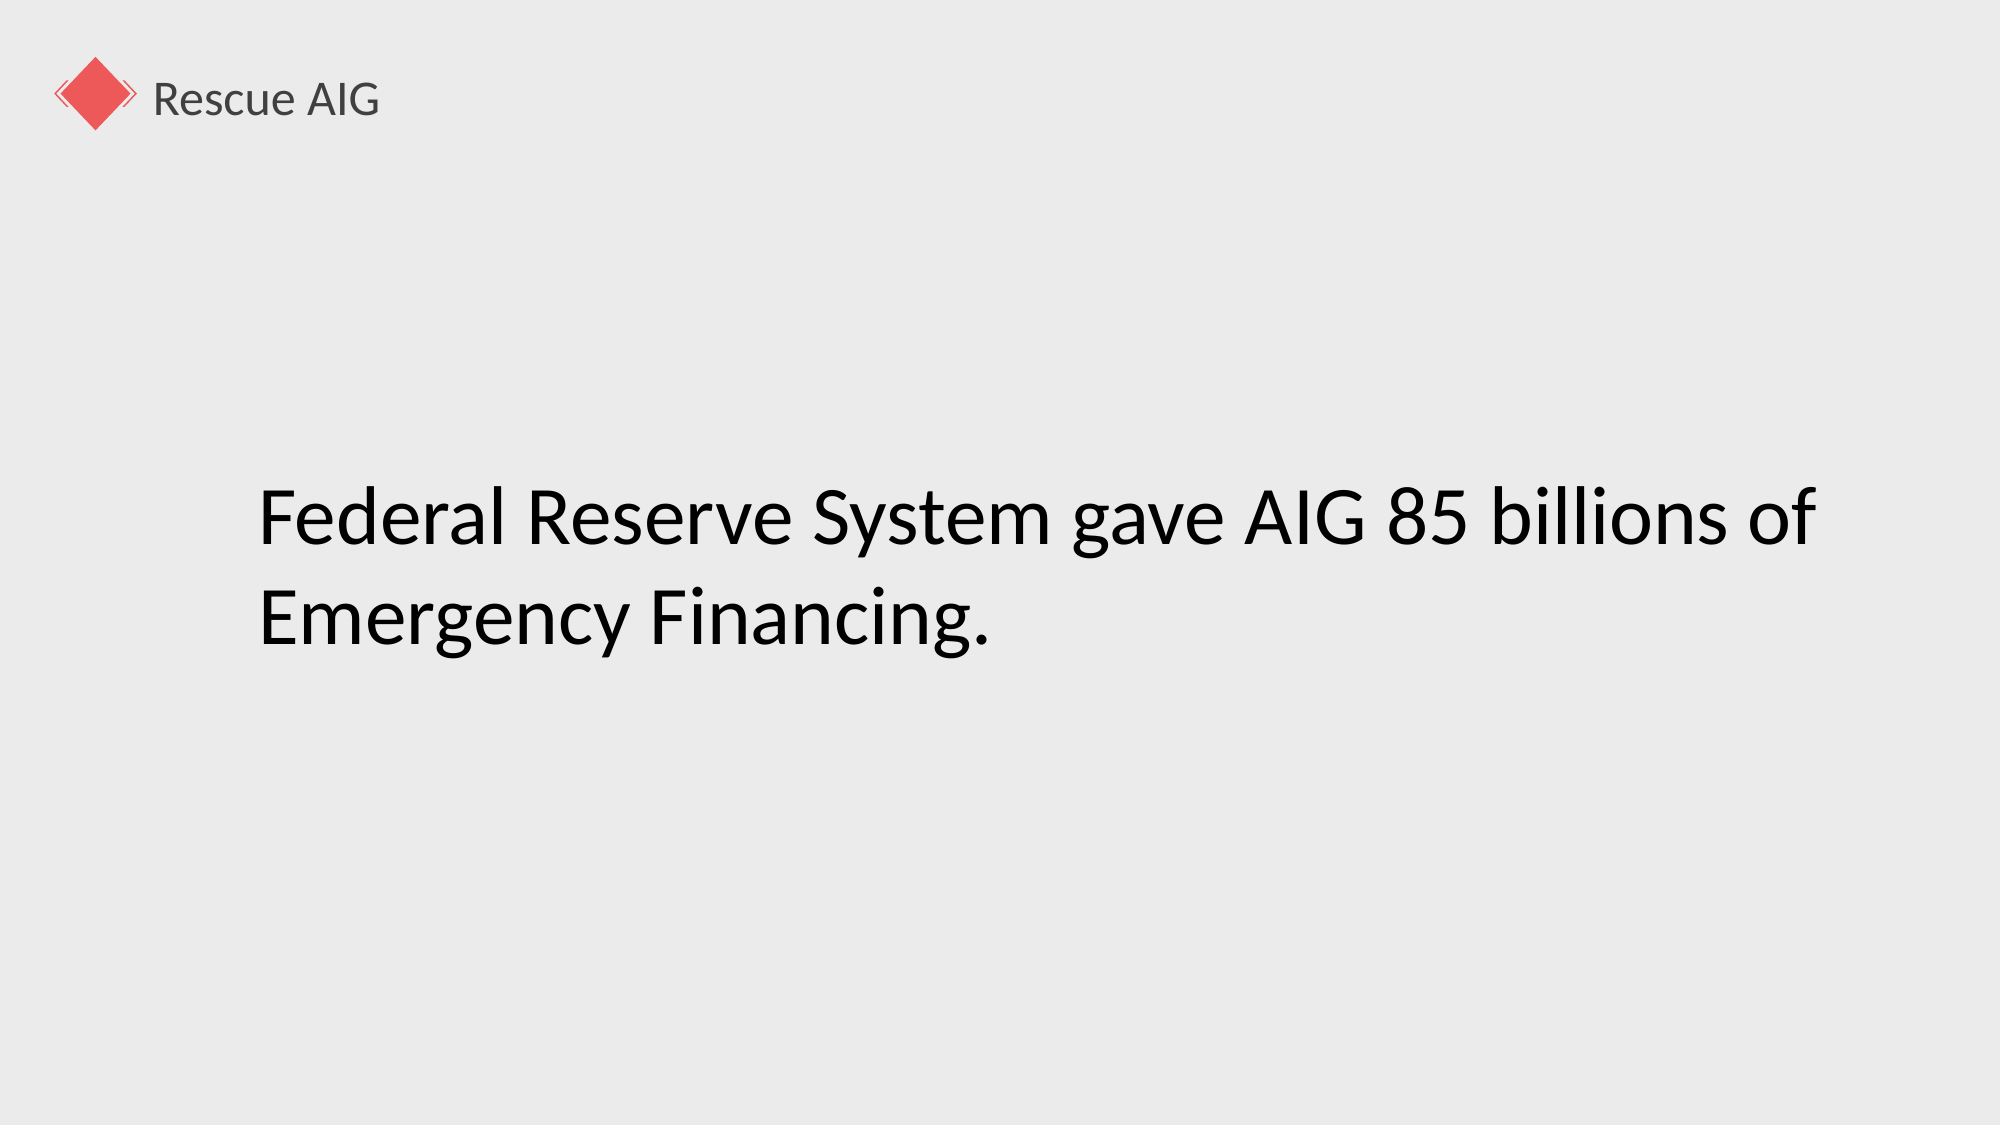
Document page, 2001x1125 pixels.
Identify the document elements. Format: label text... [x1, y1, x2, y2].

text_box Federal Reserve System gave AIG 85 billions of Emergency Financing. [243, 453, 1861, 669]
text_box Rescue AIG [138, 58, 396, 133]
